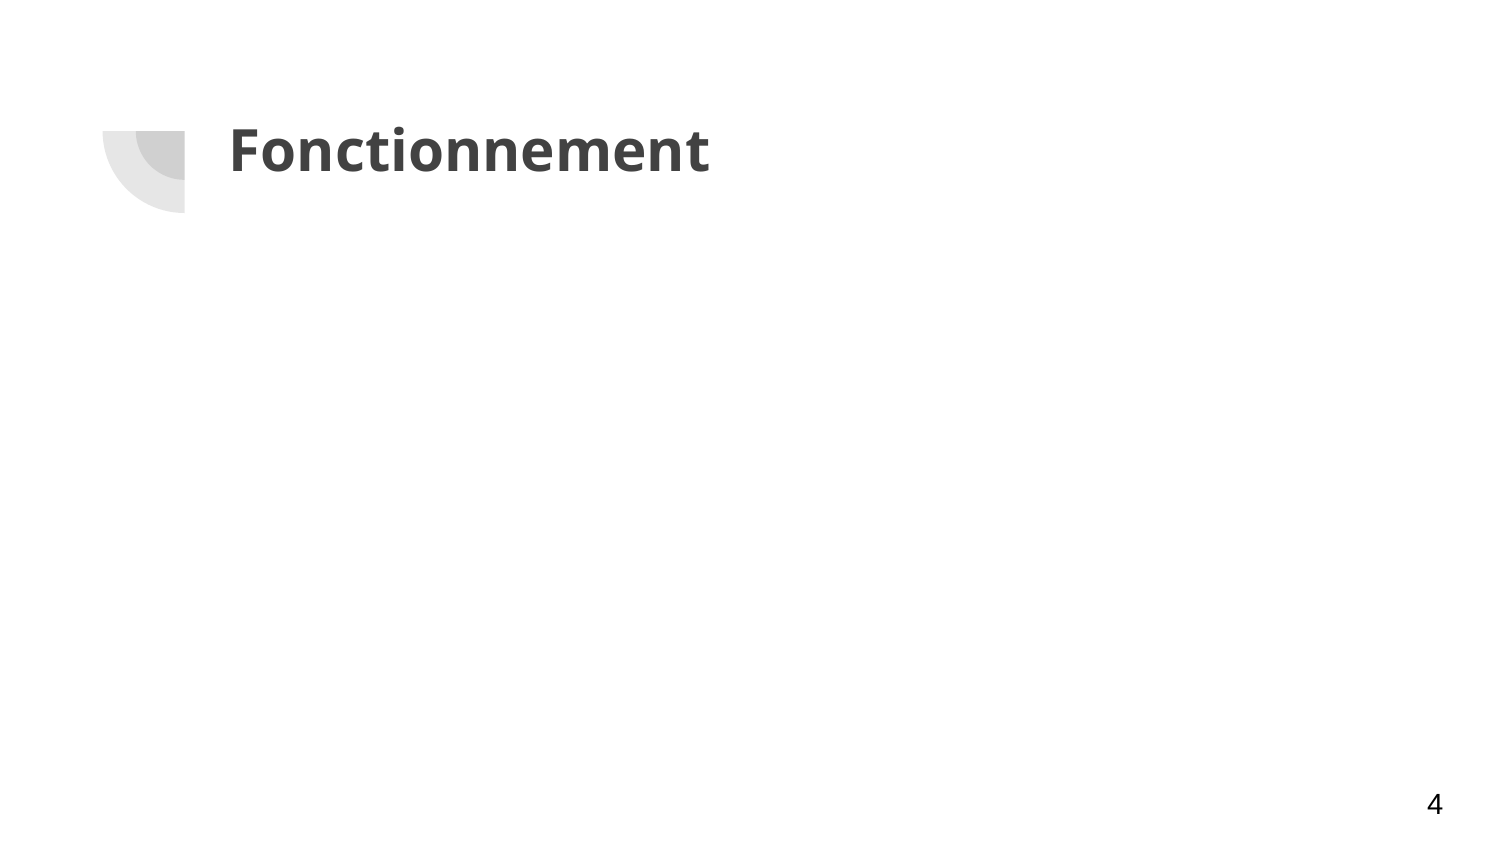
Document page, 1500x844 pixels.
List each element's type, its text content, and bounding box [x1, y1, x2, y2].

title Fonctionnement [213, 98, 1368, 263]
text_box 4 [1412, 770, 1487, 834]
